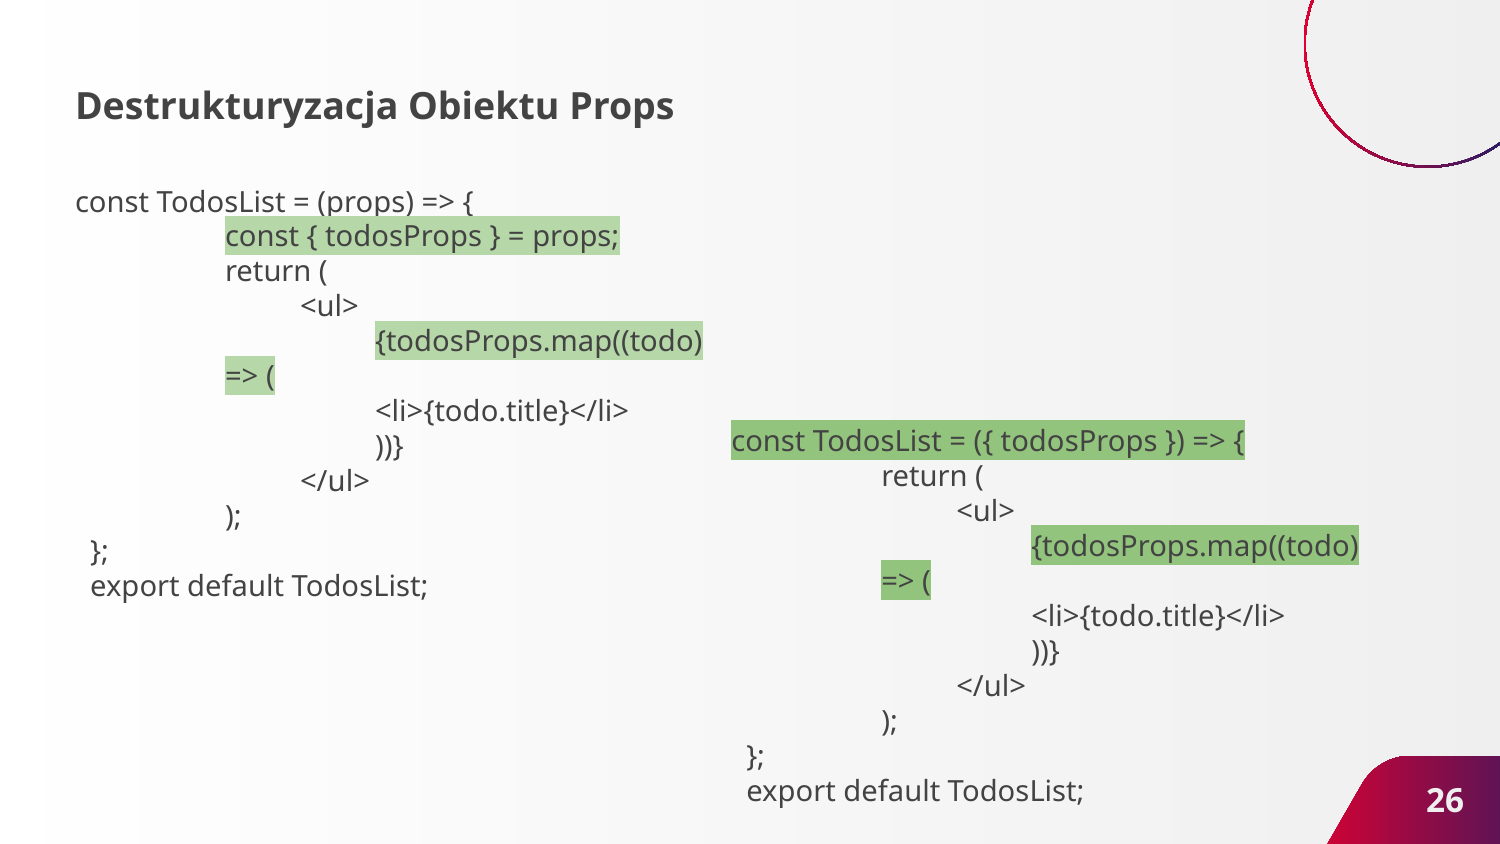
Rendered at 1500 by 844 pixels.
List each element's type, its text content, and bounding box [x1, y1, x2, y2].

list const TodosList = (props) => { const { todosProps } = props; return ( <ul> {todosProps.map((todo) => ( <li>{todo.title}</li> ))} </ul> ); }; export default TodosList; [59, 167, 746, 586]
text_box [1303, 0, 1500, 168]
list const TodosList = ({ todosProps }) => { return ( <ul> {todosProps.map((todo) => ( <li>{todo.title}</li> ))} </ul> ); }; export default TodosList; [716, 407, 1402, 826]
list Destrukturyzacja Obiektu Props [59, 66, 1266, 153]
slide_number ‹#› [1389, 755, 1500, 844]
